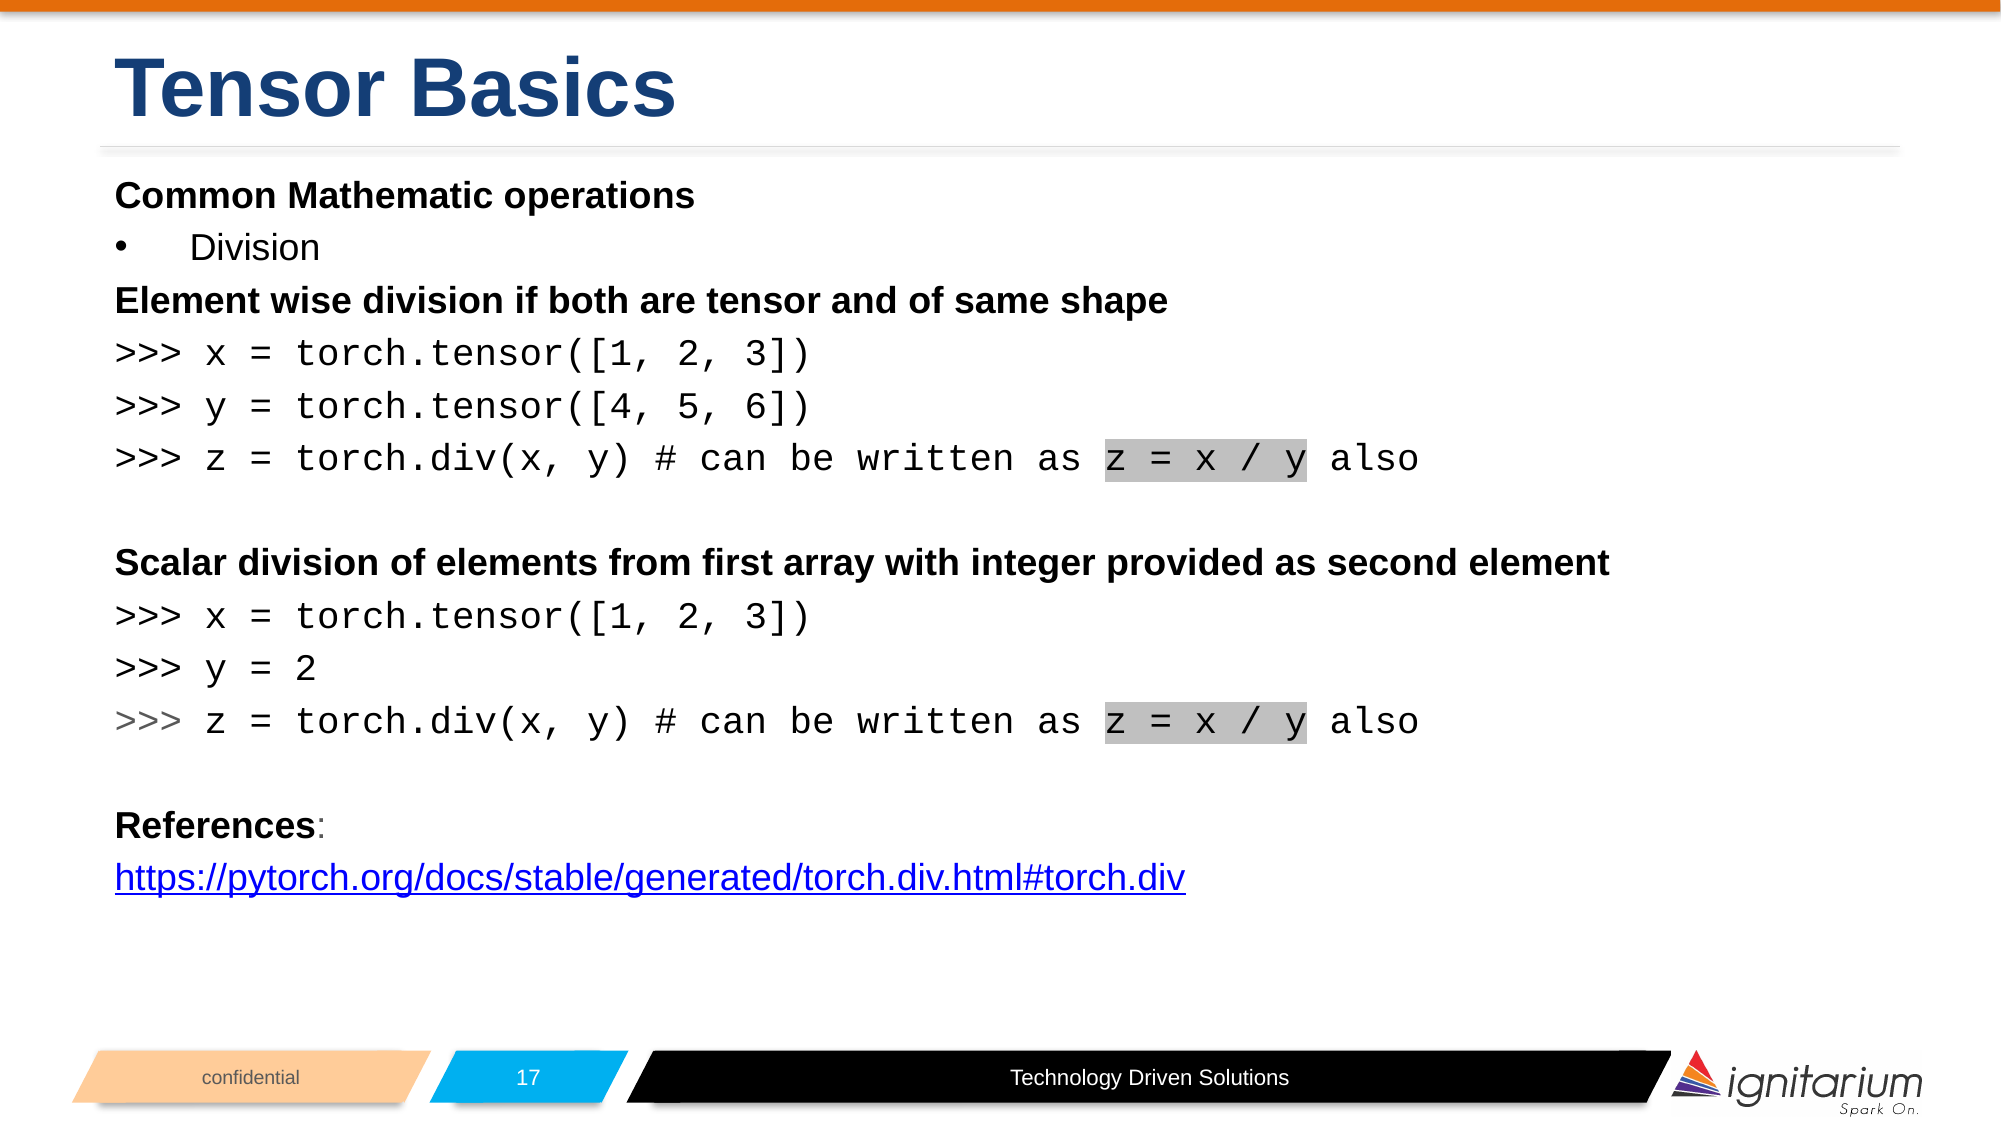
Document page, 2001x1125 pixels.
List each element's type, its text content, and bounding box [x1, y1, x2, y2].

picture [1671, 1050, 1922, 1117]
list Common Mathematic operations Division Element wise division if both are tensor and of same shape >>> x = torch.tensor([1, 2, 3]) >>> y = torch.tensor([4, 5, 6]) >>> z = torch.div(x, y) # can be written as z = x / y also Scalar division of elements from first array with integer provided as second element >>> x = torch.tensor([1, 2, 3]) >>> y = 2 >>> z = torch.div(x, y) # can be written as z = x / y also References: https://pytorch.org/docs/stable/generated/torch.div.html#torch.div [99, 162, 1926, 962]
title Tensor Basics [99, 32, 1901, 135]
